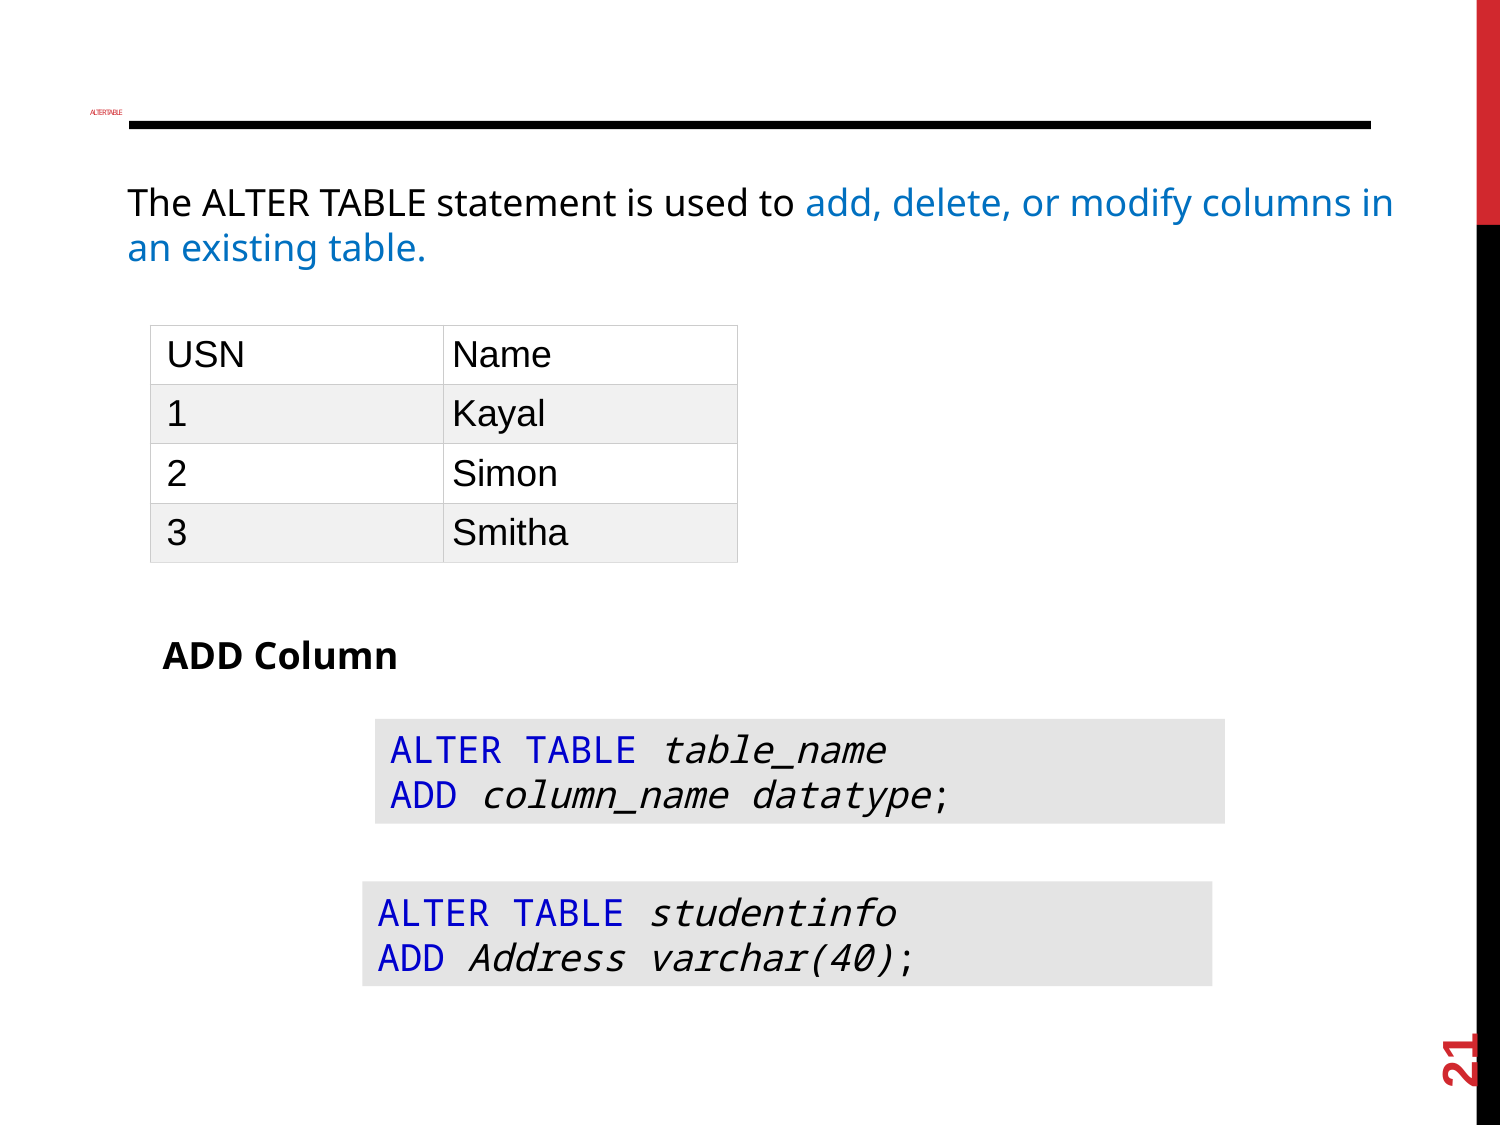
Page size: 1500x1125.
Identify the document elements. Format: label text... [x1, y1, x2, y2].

table_cell Kayal [444, 385, 737, 443]
text_box ADD Column [147, 624, 414, 685]
text_box ALTER TABLE table_name ADD column_name datatype; [375, 718, 1225, 824]
table_cell 2 [151, 444, 443, 503]
table_cell Smitha [444, 504, 737, 562]
text_box ALTER TABLE studentinfo ADD Address varchar(40); [362, 881, 1213, 987]
slide_number 21 [1427, 887, 1488, 1104]
table_header Name [444, 326, 737, 384]
table_header USN [151, 326, 443, 384]
table_cell 3 [151, 504, 443, 562]
table_cell 1 [151, 385, 443, 443]
title ALTER TABLE [75, 24, 1475, 125]
text_box The ALTER TABLE statement is used to add, delete, or modify columns in an existing table. [112, 171, 1438, 277]
table_cell Simon [444, 444, 737, 503]
